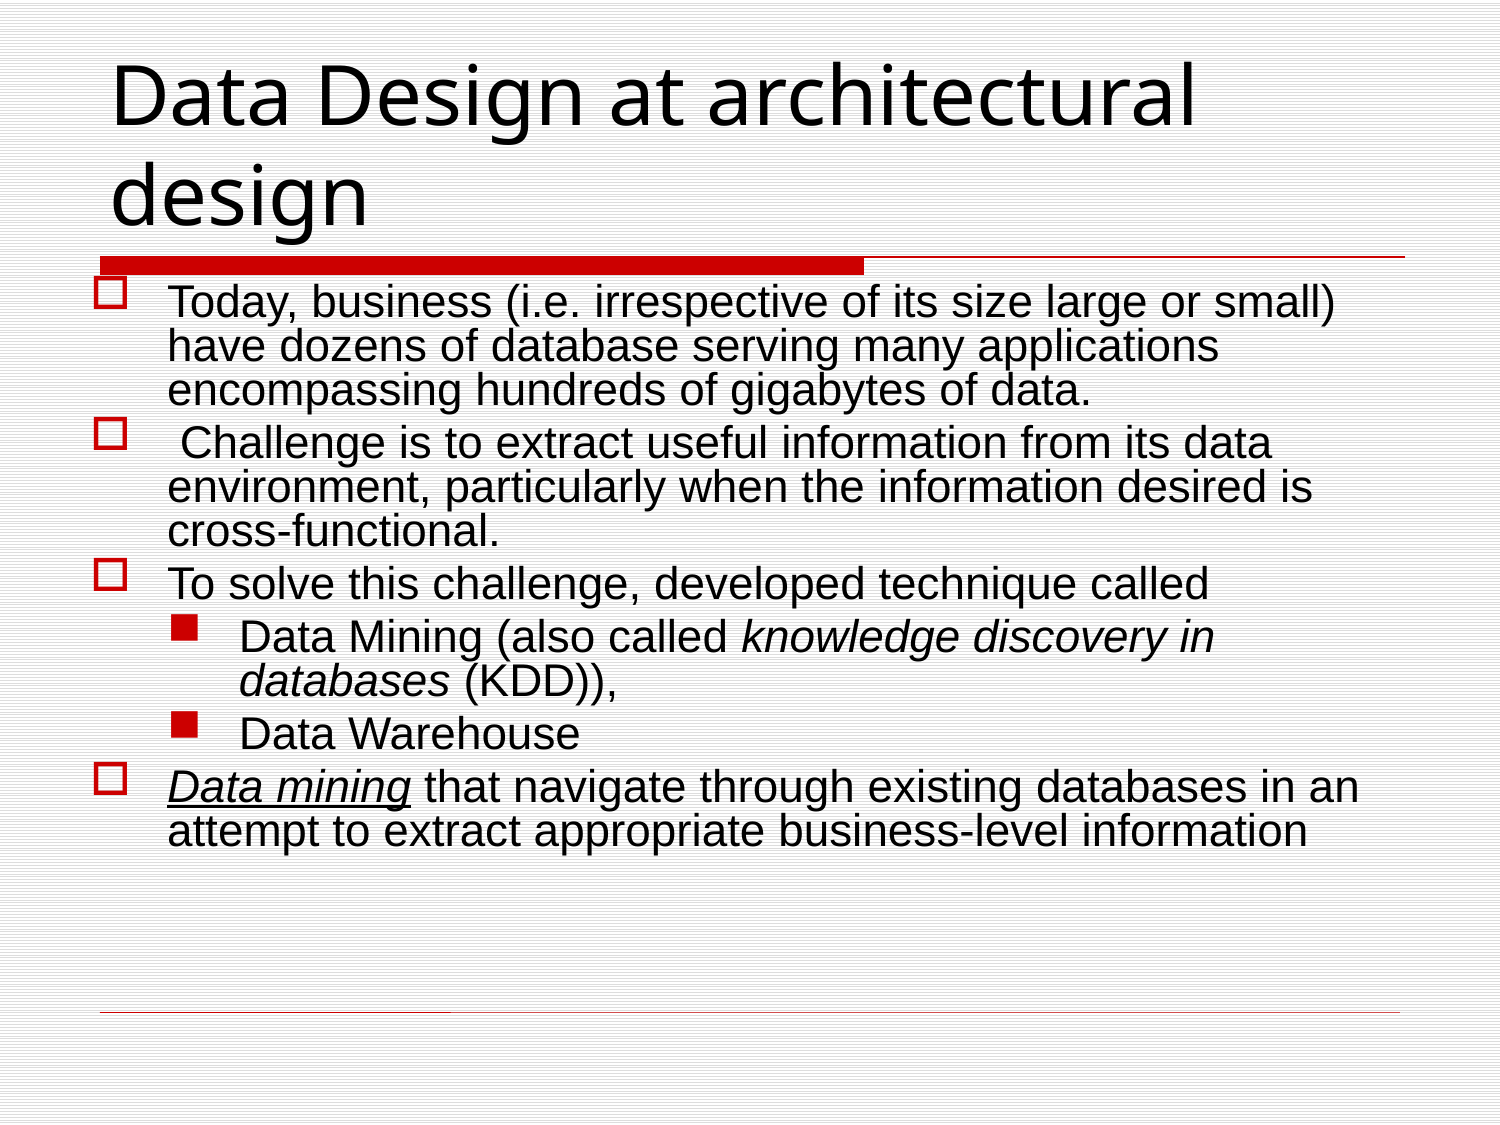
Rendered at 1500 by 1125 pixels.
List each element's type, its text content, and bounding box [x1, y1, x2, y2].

title Data Design at architectural design [93, 49, 1407, 250]
list Today, business (i.e. irrespective of its size large or small) have dozens of database serving many applications encompassing hundreds of gigabytes of data. Challenge is to extract useful information from its data environment, particularly when the information desired is cross-functional. To solve this challenge, developed technique called Data Mining (also called knowledge discovery in databases (KDD)), Data Warehouse Data mining that navigate through existing databases in an attempt to extract appropriate business-level information [74, 274, 1426, 1063]
